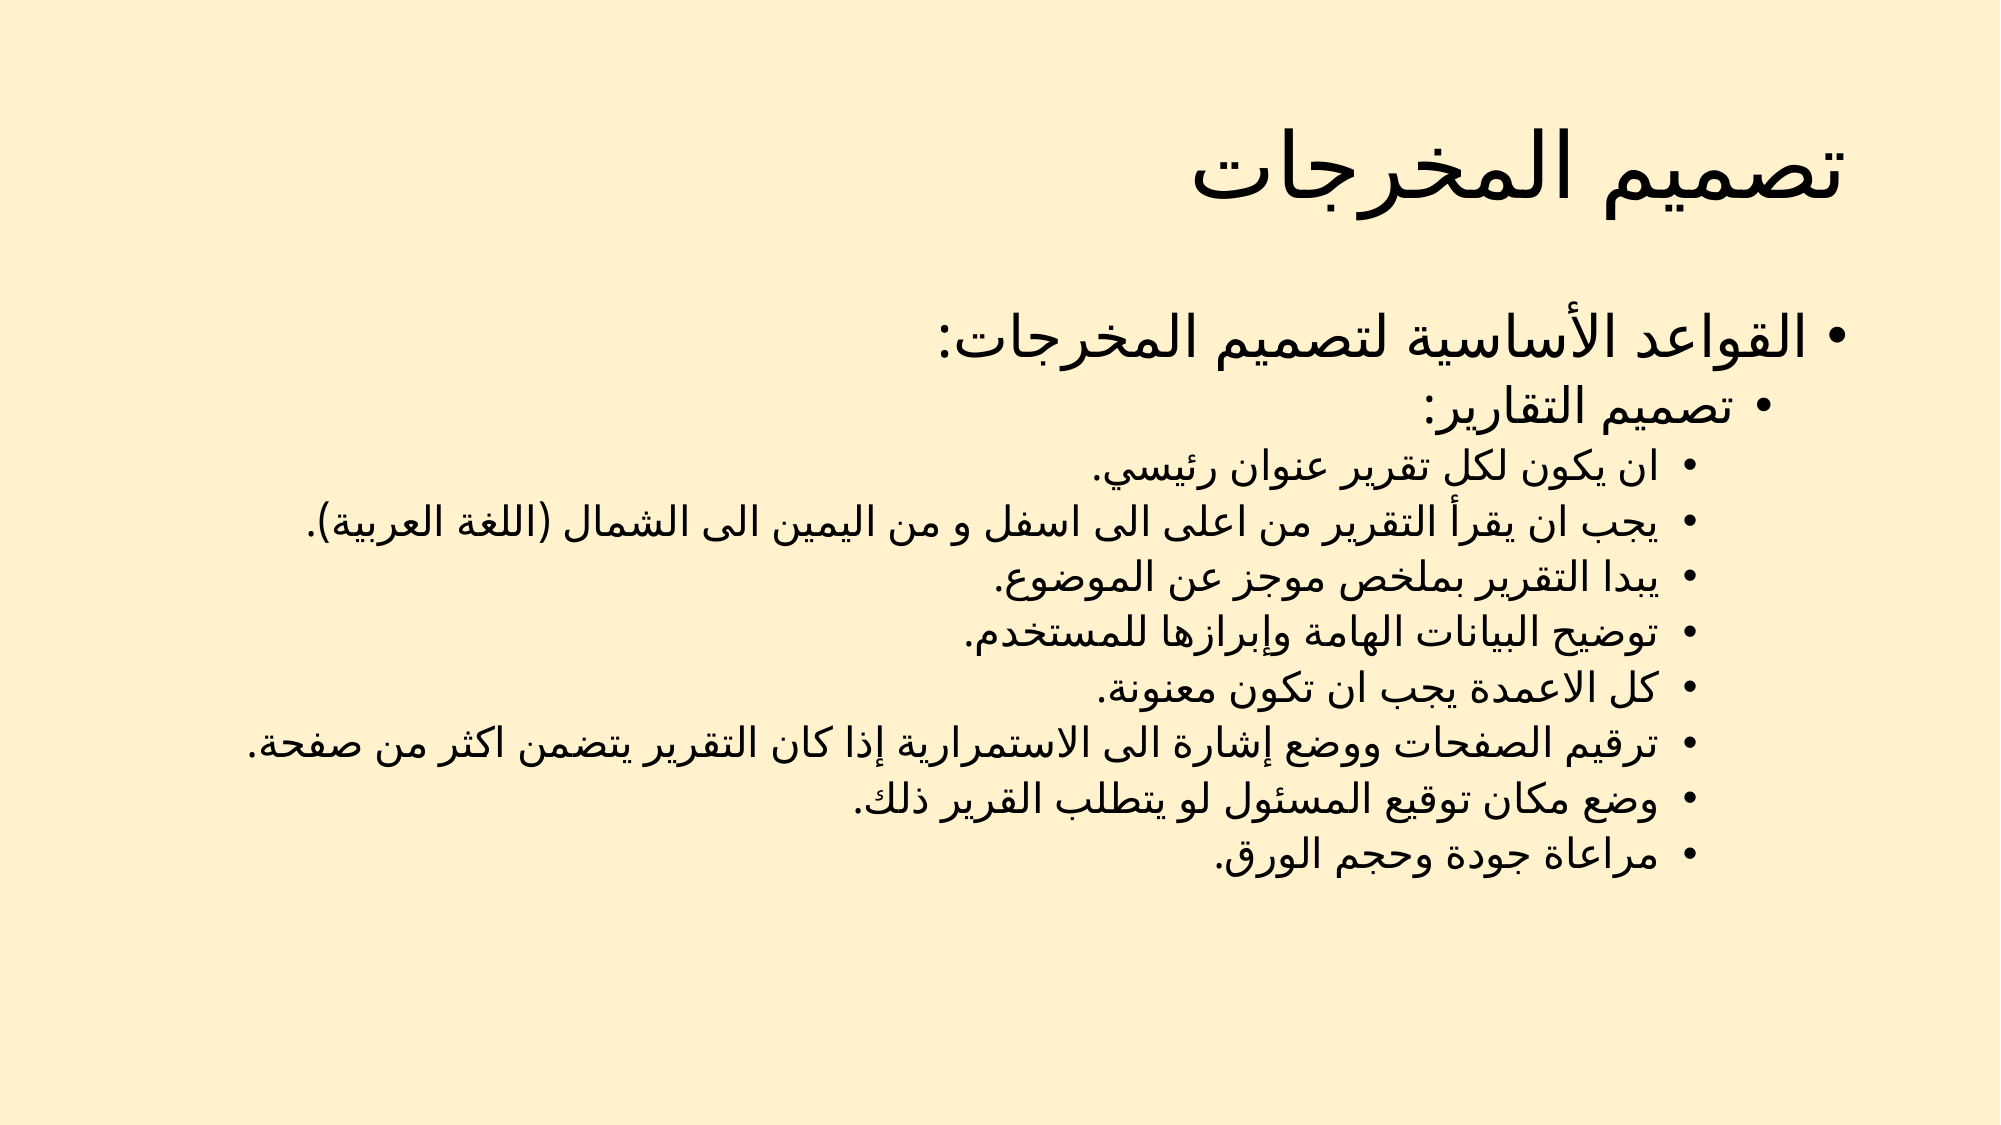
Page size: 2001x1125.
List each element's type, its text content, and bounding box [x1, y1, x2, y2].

list القواعد الأساسية لتصميم المخرجات: تصميم التقارير: ان يكون لكل تقرير عنوان رئيسي. يجب ان يقرأ التقرير من اعلى الى اسفل و من اليمين الى الشمال (اللغة العربية). يبدا التقرير بملخص موجز عن الموضوع. توضيح البيانات الهامة وإبرازها للمستخدم. كل الاعمدة يجب ان تكون معنونة. ترقيم الصفحات ووضع إشارة الى الاستمرارية إذا كان التقرير يتضمن اكثر من صفحة. وضع مكان توقيع المسئول لو يتطلب القرير ذلك. مراعاة جودة وحجم الورق. [137, 299, 1863, 1014]
title تصميم المخرجات [137, 59, 1863, 278]
